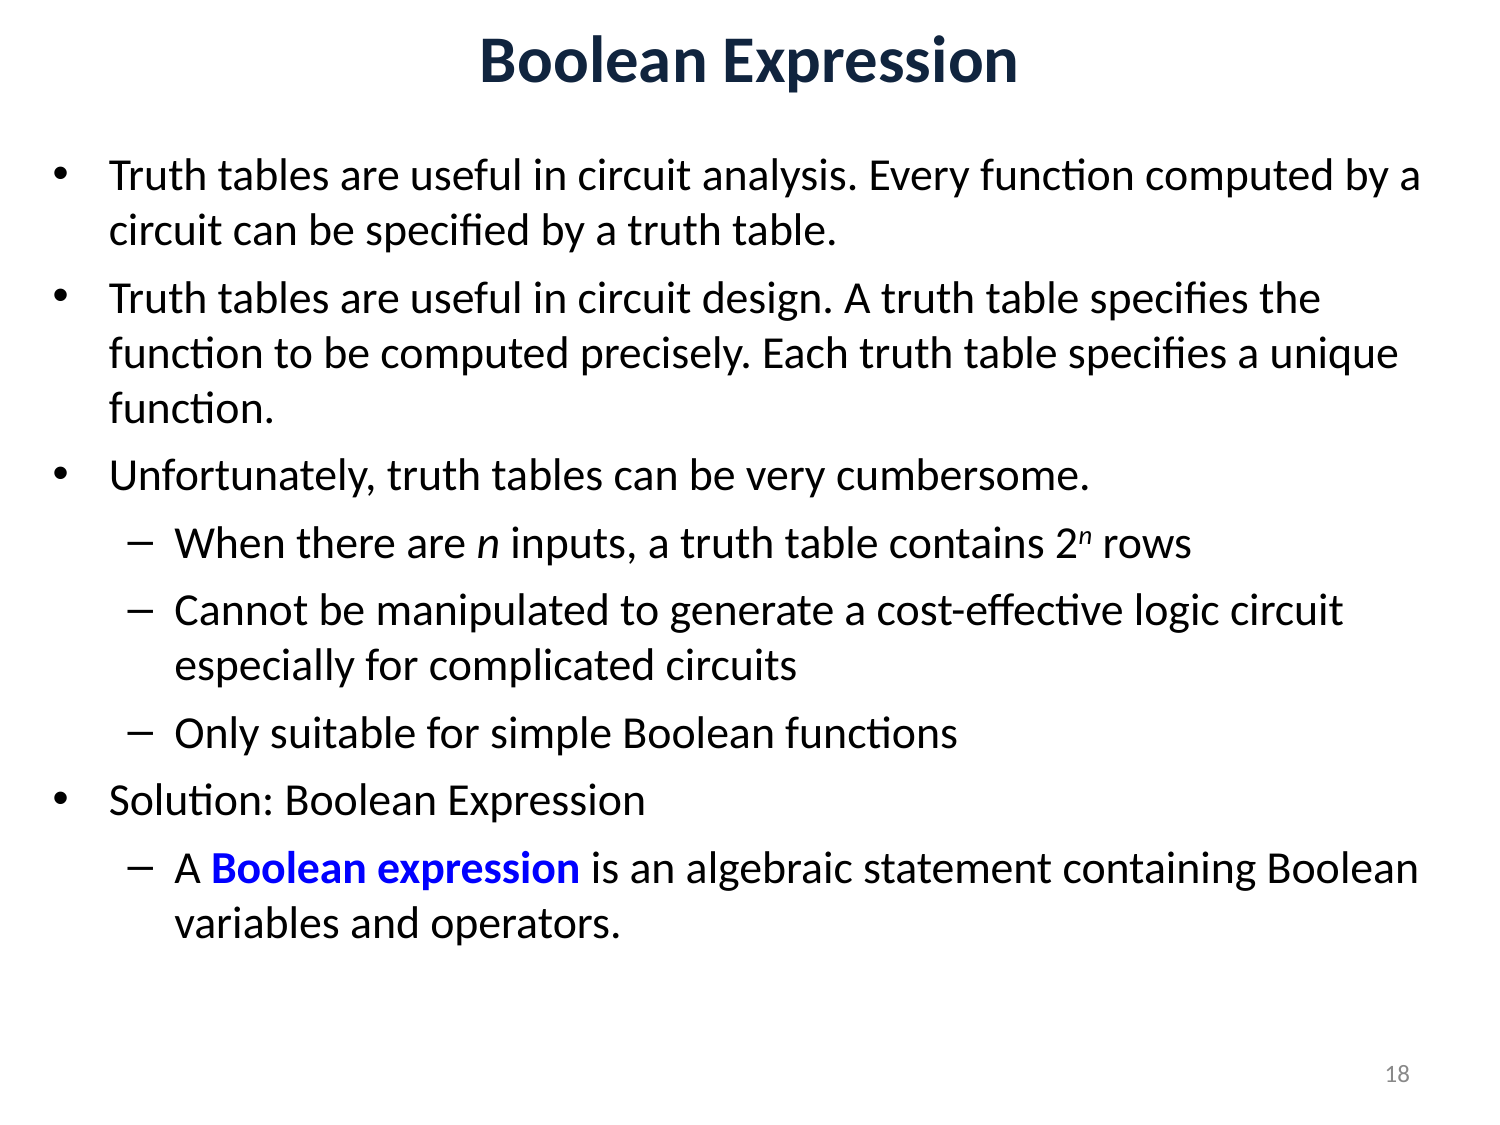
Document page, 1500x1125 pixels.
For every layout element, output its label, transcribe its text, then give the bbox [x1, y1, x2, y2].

title Boolean Expression [0, 0, 1500, 113]
list Truth tables are useful in circuit analysis. Every function computed by a circuit can be specified by a truth table. Truth tables are useful in circuit design. A truth table specifies the function to be computed precisely. Each truth table specifies a unique function. Unfortunately, truth tables can be very cumbersome. When there are n inputs, a truth table contains 2n rows Cannot be manipulated to generate a cost-effective logic circuit especially for complicated circuits Only suitable for simple Boolean functions Solution: Boolean Expression A Boolean expression is an algebraic statement containing Boolean variables and operators. [37, 137, 1475, 975]
slide_number 18 [1074, 1042, 1425, 1103]
